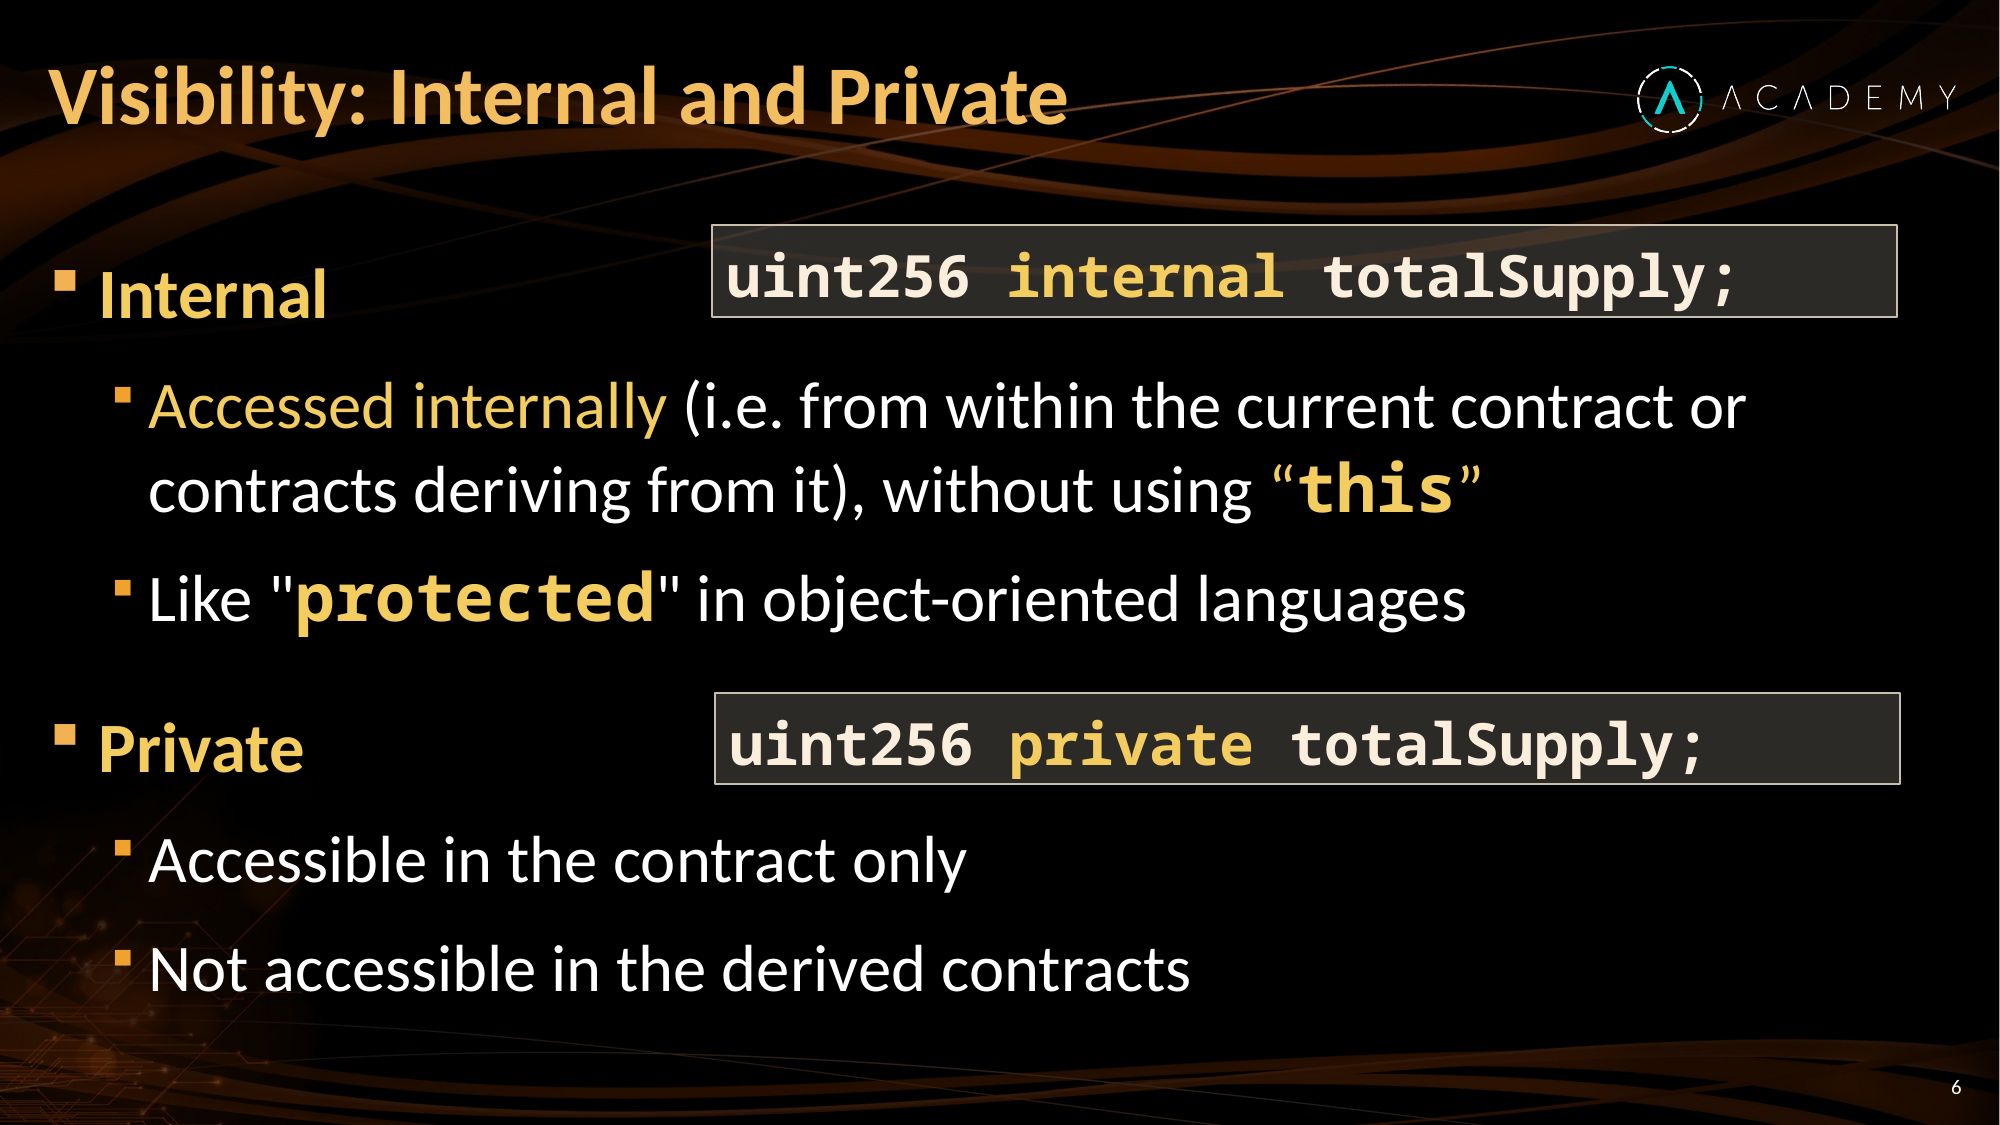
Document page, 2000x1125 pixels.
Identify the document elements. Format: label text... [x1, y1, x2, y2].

picture [0, 0, 2000, 1125]
title Visibility: Internal and Private [30, 6, 1602, 189]
text_box uint256 internal totalSupply; [712, 224, 1898, 317]
slide_number 6 [1897, 1070, 1968, 1103]
text_box uint256 private totalSupply; [714, 692, 1900, 785]
list Internal Accessed internally (i.e. from within the current contract or contracts deriving from it), without using “this” Like "protected" in object-oriented languages Private Accessible in the contract only Not accessible in the derived contracts [30, 237, 1968, 1087]
